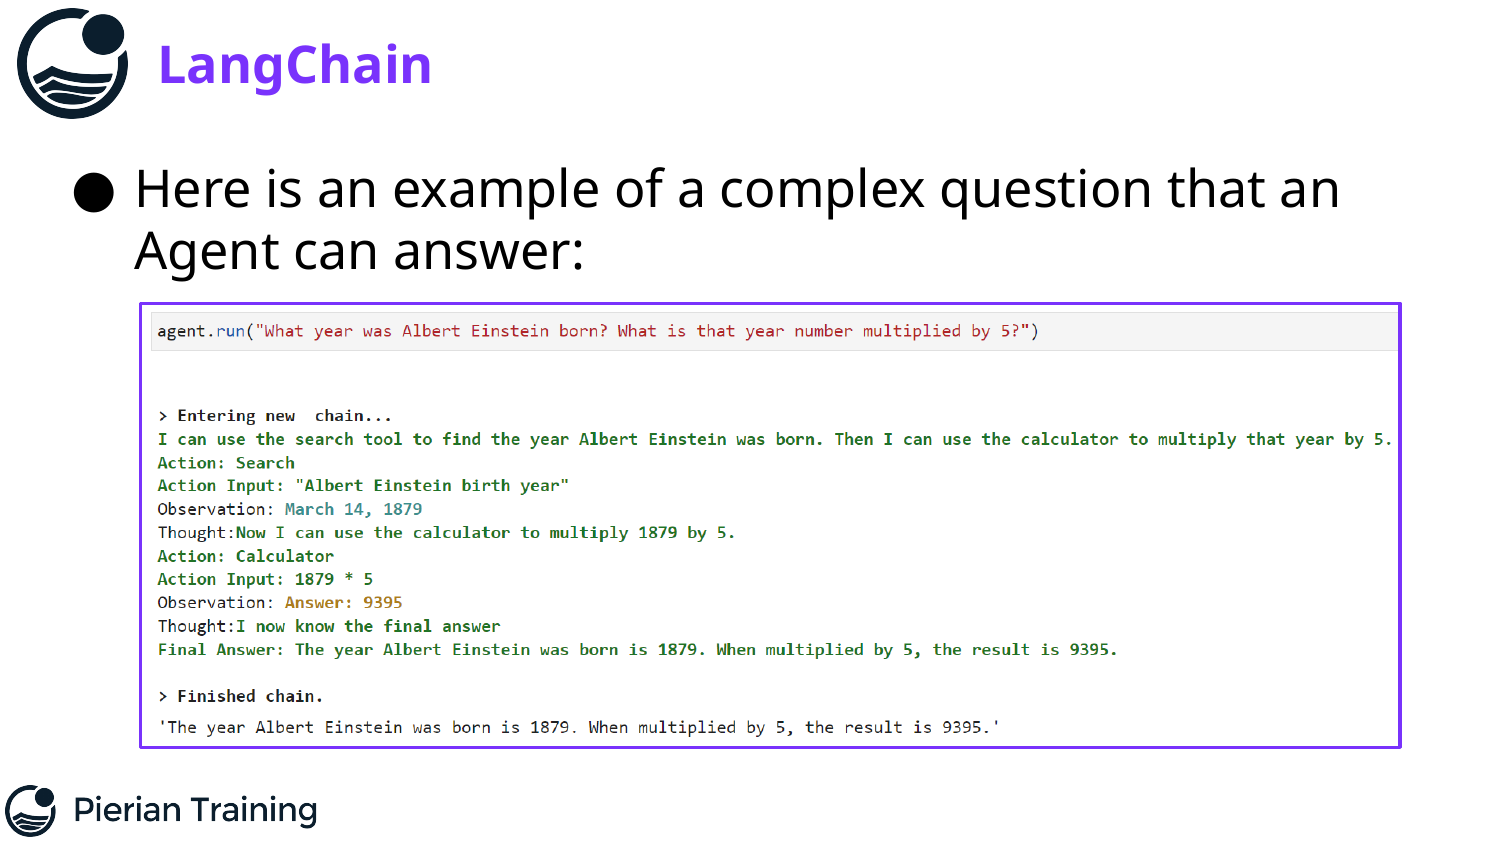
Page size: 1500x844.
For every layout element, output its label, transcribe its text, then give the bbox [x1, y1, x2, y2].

picture [141, 304, 1399, 746]
picture [16, 8, 128, 120]
picture [4, 785, 318, 837]
text_box Here is an example of a complex question that an Agent can answer: [44, 140, 1432, 296]
text_box LangChain [142, 16, 1239, 110]
